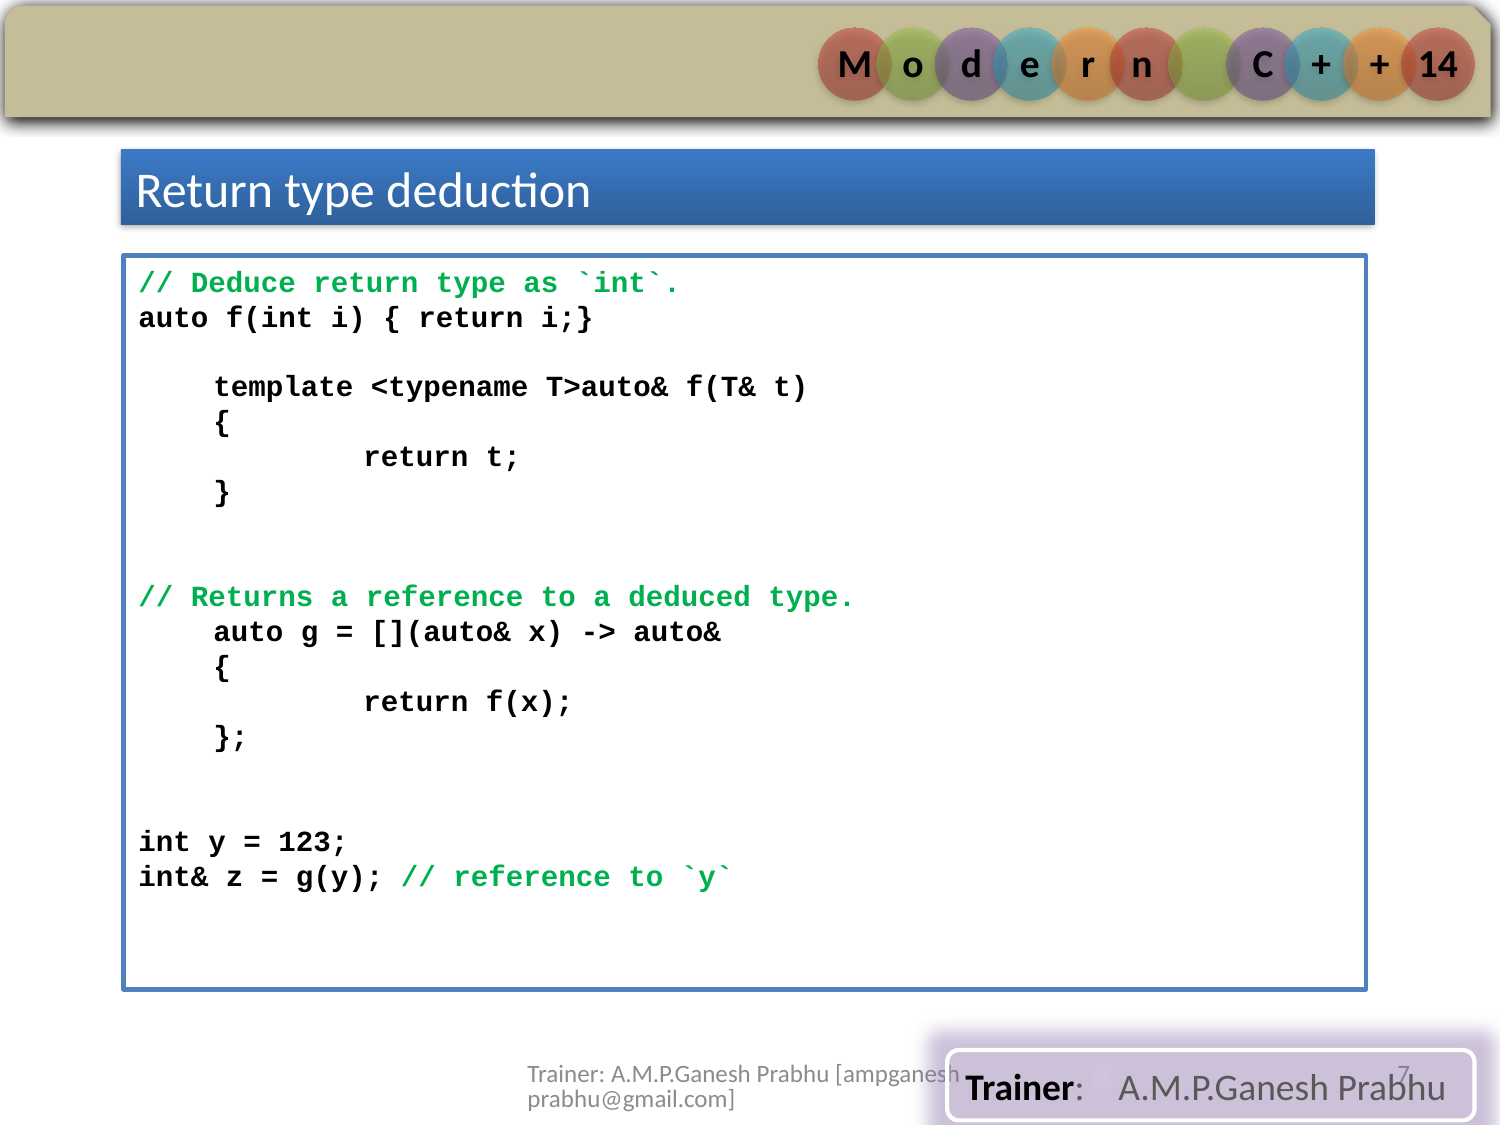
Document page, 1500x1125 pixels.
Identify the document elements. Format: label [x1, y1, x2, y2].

text_box [4, 0, 1491, 1121]
